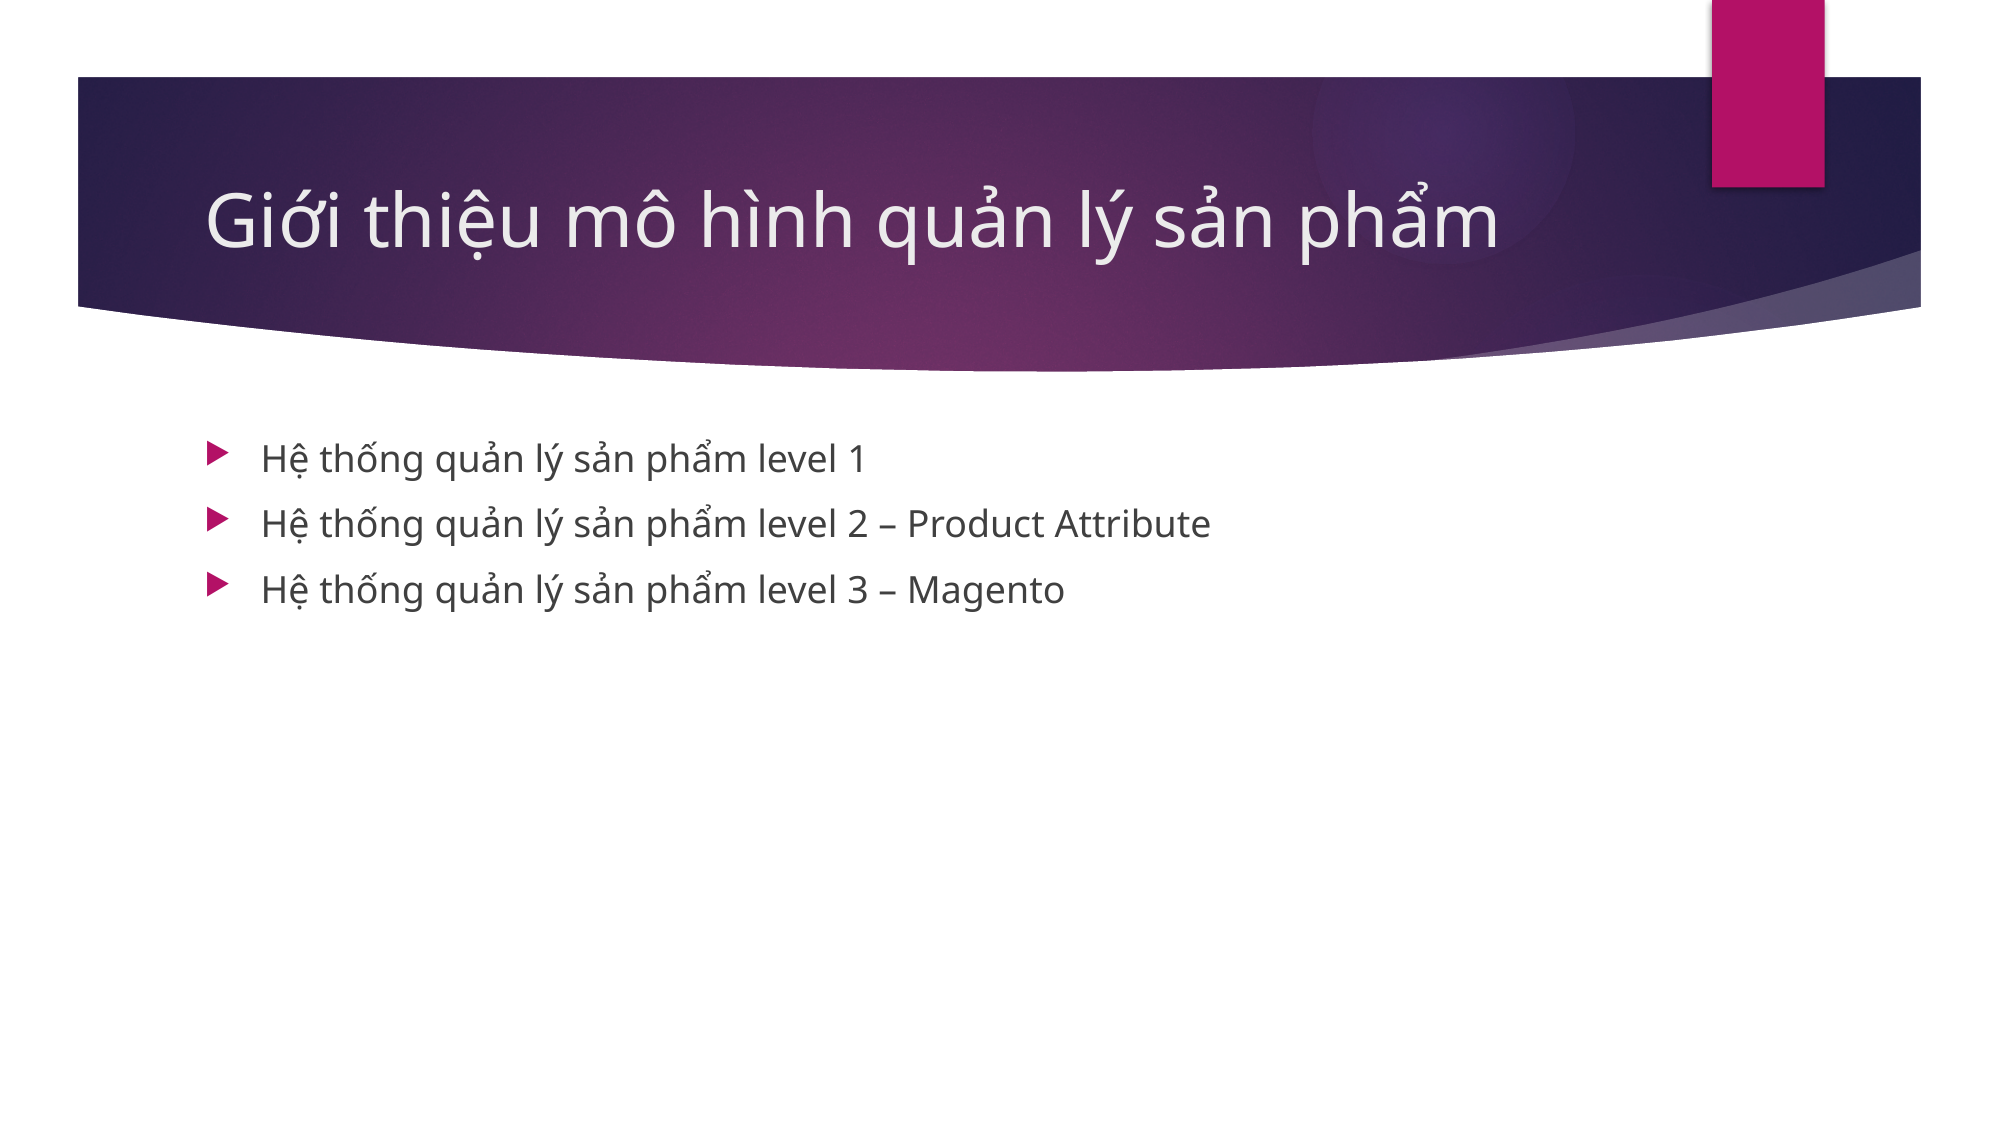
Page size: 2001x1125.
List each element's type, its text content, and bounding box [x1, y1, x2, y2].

title Giới thiệu mô hình quản lý sản phẩm [189, 159, 1627, 276]
list Hệ thống quản lý sản phẩm level 1 Hệ thống quản lý sản phẩm level 2 – Product Attribute Hệ thống quản lý sản phẩm level 3 – Magento [189, 427, 1638, 988]
